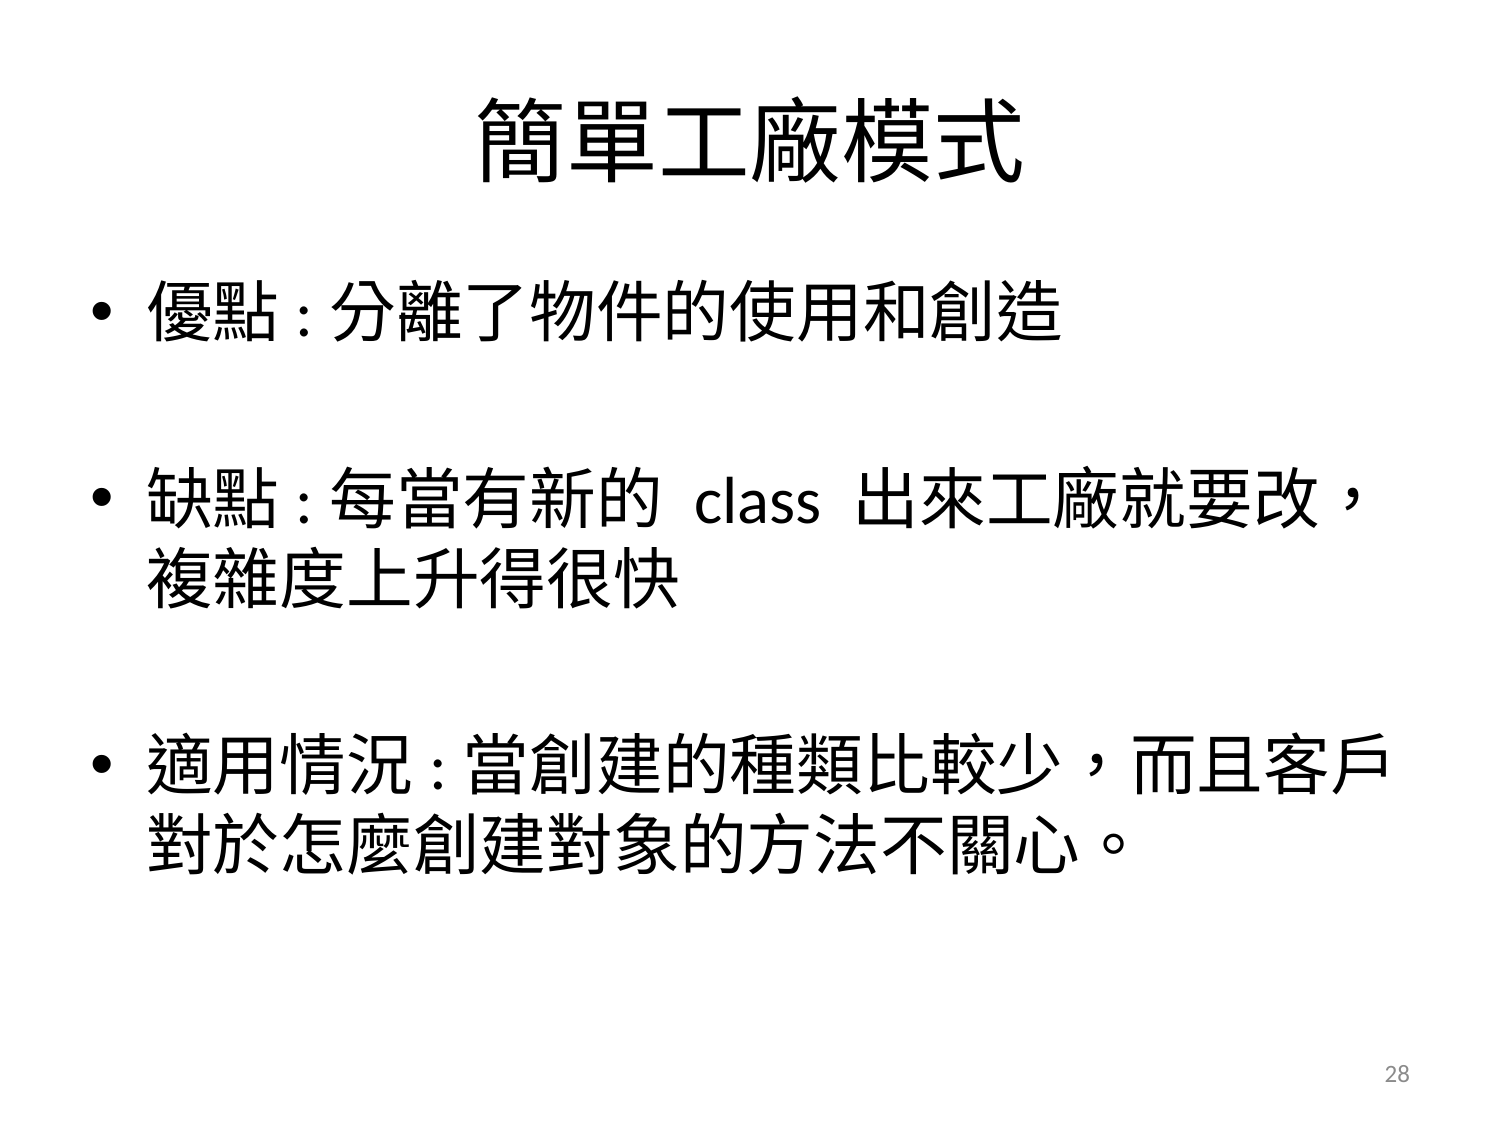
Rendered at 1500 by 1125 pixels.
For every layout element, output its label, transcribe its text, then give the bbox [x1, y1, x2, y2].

slide_number 28 [1074, 1042, 1425, 1103]
title 簡單工廠模式 [75, 45, 1425, 233]
list 優點:分離了物件的使用和創造 缺點:每當有新的 class 出來工廠就要改，複雜度上升得很快 適用情況:當創建的種類比較少，而且客戶對於怎麼創建對象的方法不關心。 [75, 262, 1425, 1005]
